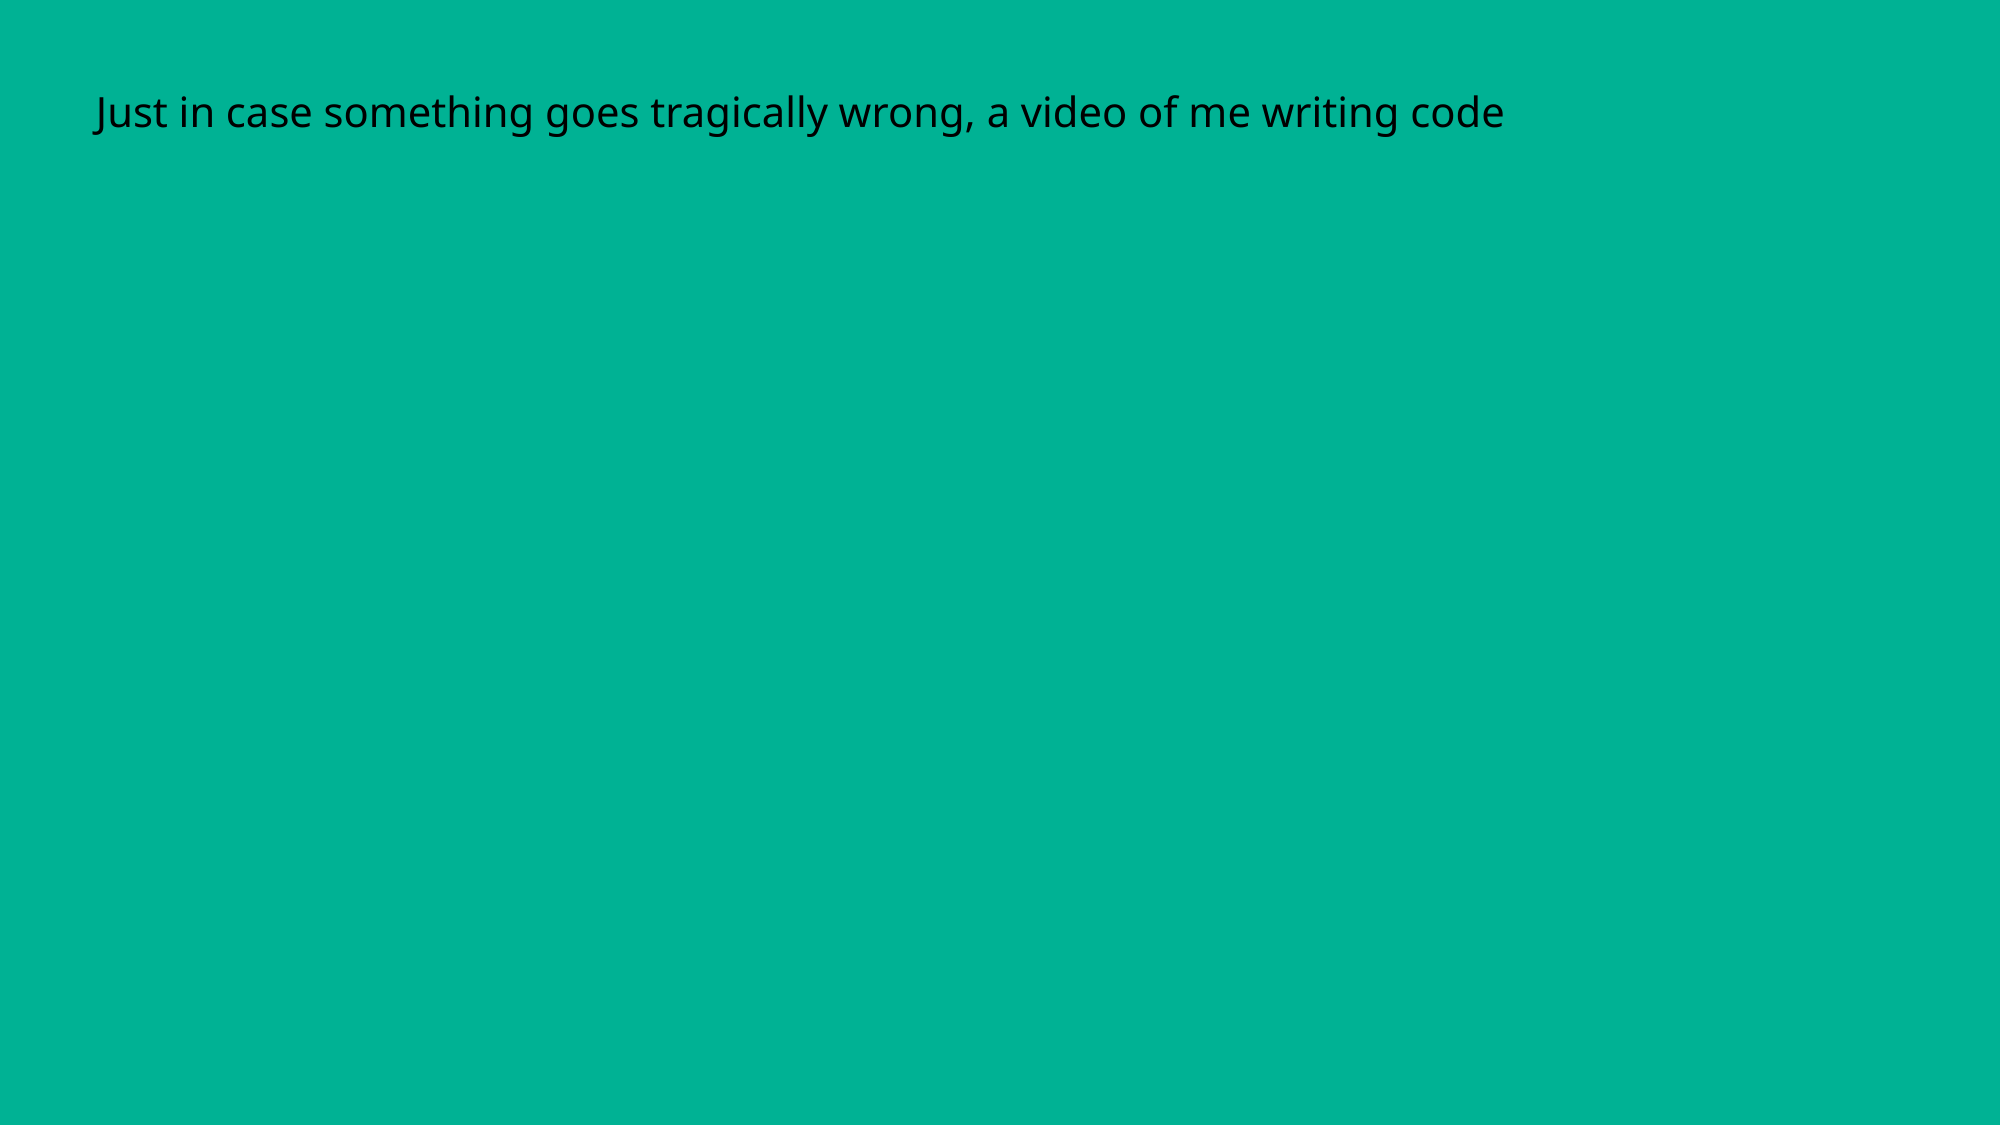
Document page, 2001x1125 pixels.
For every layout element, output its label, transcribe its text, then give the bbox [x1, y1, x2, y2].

title Just in case something goes tragically wrong, a video of me writing code [95, 75, 1553, 187]
